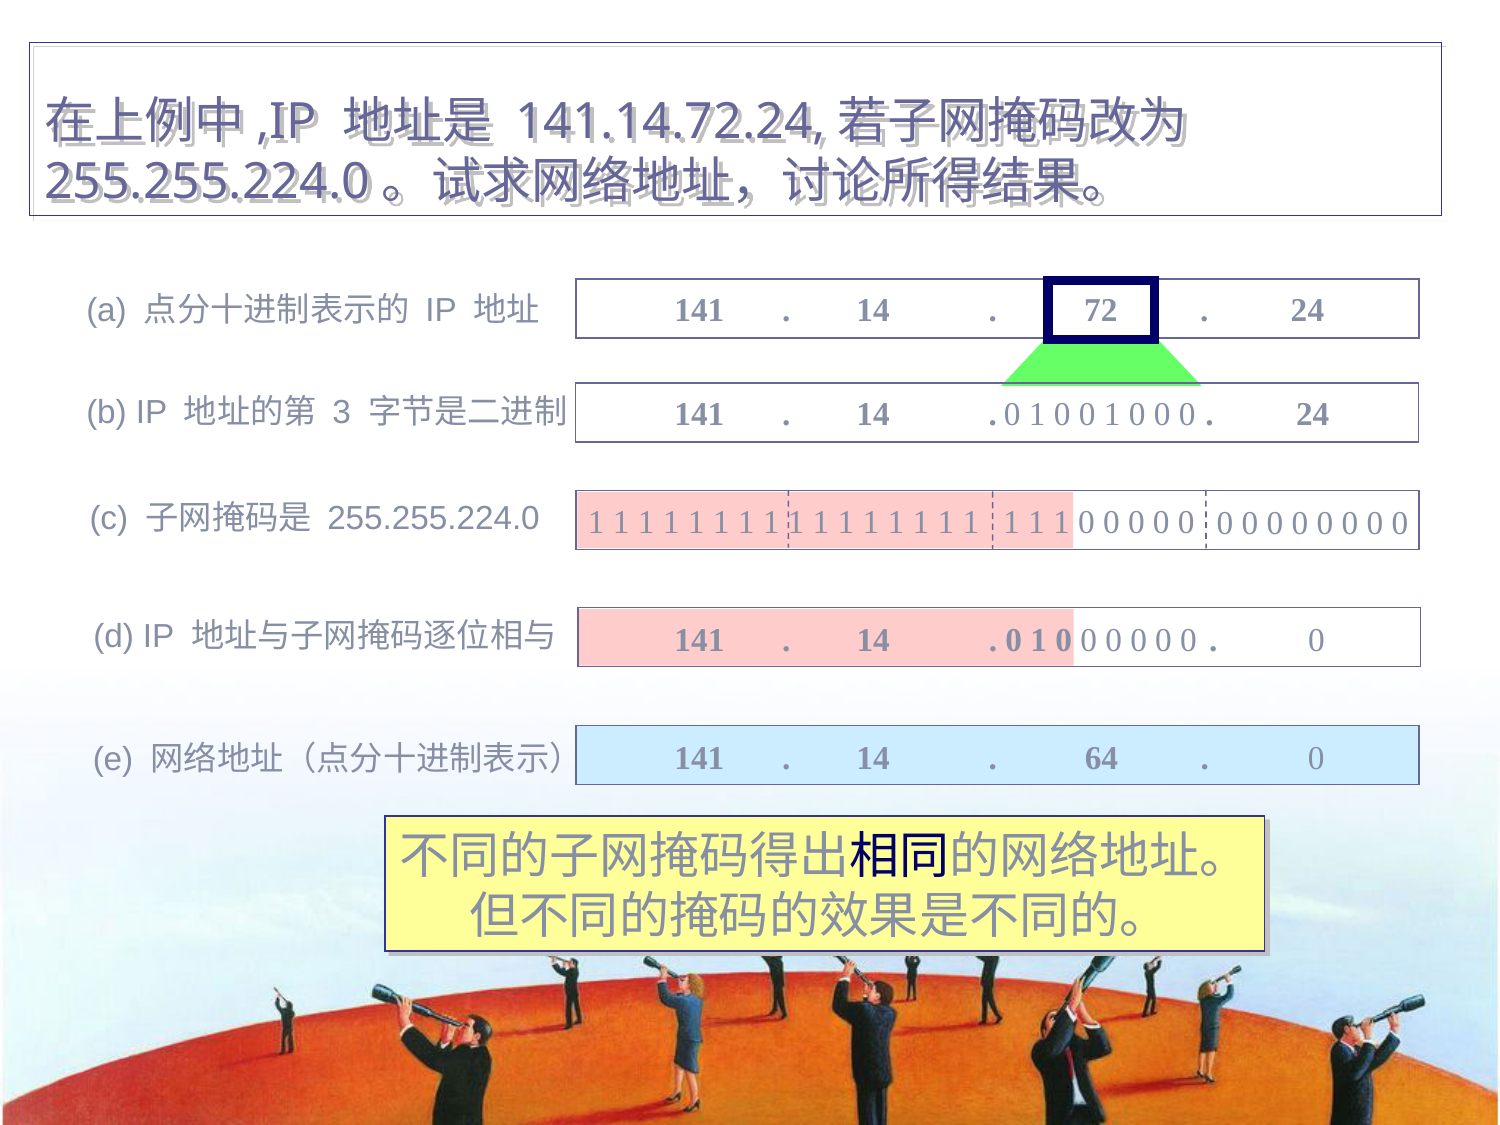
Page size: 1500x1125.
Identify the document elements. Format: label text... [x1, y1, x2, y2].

text_box 不同的子网掩码得出相同的网络地址。 但不同的掩码的效果是不同的。 [384, 816, 1265, 951]
text_box [577, 607, 1421, 667]
title 在上例中,IP 地址是 141.14.72.24,若子网掩码改为255.255.224.0。试求网络地址，讨论所得结果。 [29, 42, 1442, 216]
text_box 0 0 0 0 0 0 0 0 [1201, 494, 1424, 549]
text_box (c) 子网掩码是 255.255.224.0 [74, 489, 555, 544]
text_box 1 1 1 1 1 1 1 1 1 1 1 1 1 1 1 1 1 1 1 0 0 0 0 0 [573, 489, 788, 549]
text_box . 24 [1190, 384, 1345, 440]
text_box (d) IP 地址与子网掩码逐位相与 [78, 607, 572, 662]
picture [0, 0, 1500, 1125]
text_box 141 . 14 . [659, 384, 1013, 440]
text_box 64 . 0 [1070, 728, 1340, 784]
text_box [576, 490, 1419, 550]
text_box (a) 点分十进制表示的 IP 地址 [71, 280, 555, 335]
text_box . 0 [1194, 610, 1340, 666]
text_box [575, 382, 1419, 442]
text_box [576, 278, 1419, 338]
text_box (e) 网络地址（点分十进制表示） [78, 729, 598, 784]
text_box (b) IP 地址的第 3 字节是二进制 [71, 382, 583, 438]
text_box [1004, 338, 1199, 382]
text_box 141 . 14 . [659, 728, 1013, 784]
text_box 141 . 14 . [659, 280, 1013, 336]
text_box 72 . 24 [1155, 280, 1340, 336]
text_box [576, 725, 1419, 785]
text_box [1048, 280, 1155, 340]
